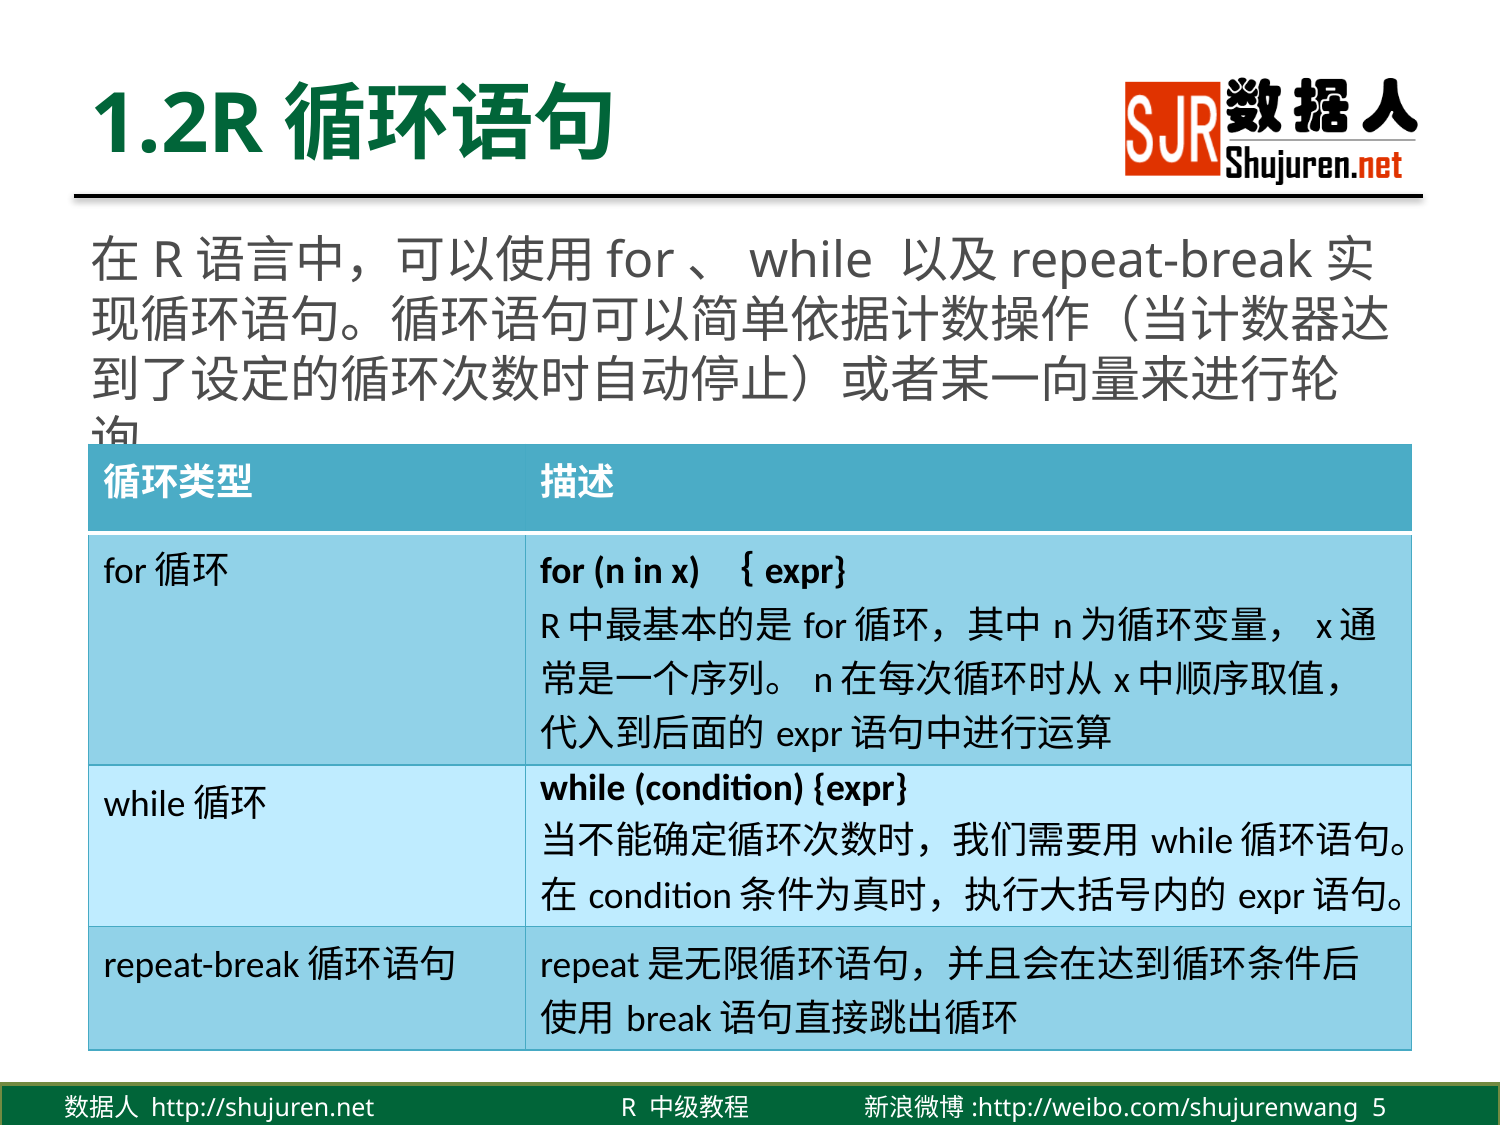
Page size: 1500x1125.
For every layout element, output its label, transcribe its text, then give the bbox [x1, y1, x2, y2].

table_header 循环类型 [89, 445, 525, 531]
table_cell for循环 [89, 535, 525, 764]
title 1.2R循环语句 [75, 54, 1424, 185]
table_cell while循环 [89, 766, 525, 926]
table_cell for (n in x) ｛expr} R中最基本的是for循环，其中n为循环变量，x通常是一个序列。n在每次循环时从x中顺序取值，代入到后面的expr语句中进行运算 [526, 535, 1411, 764]
table_cell repeat-break循环语句 [89, 927, 525, 1049]
table_cell repeat是无限循环语句，并且会在达到循环条件后使用break语句直接跳出循环 [526, 927, 1411, 1049]
table_cell while (condition) {expr} 当不能确定循环次数时，我们需要用while循环语句。在condition条件为真时，执行大括号内的expr语句。 [526, 766, 1411, 926]
table_header 描述 [526, 445, 1411, 531]
list 在R语言中，可以使用for、while 以及repeat-break实现循环语句。循环语句可以简单依据计数操作（当计数器达到了设定的循环次数时自动停止）或者某一向量来进行轮询。 [75, 219, 1424, 433]
